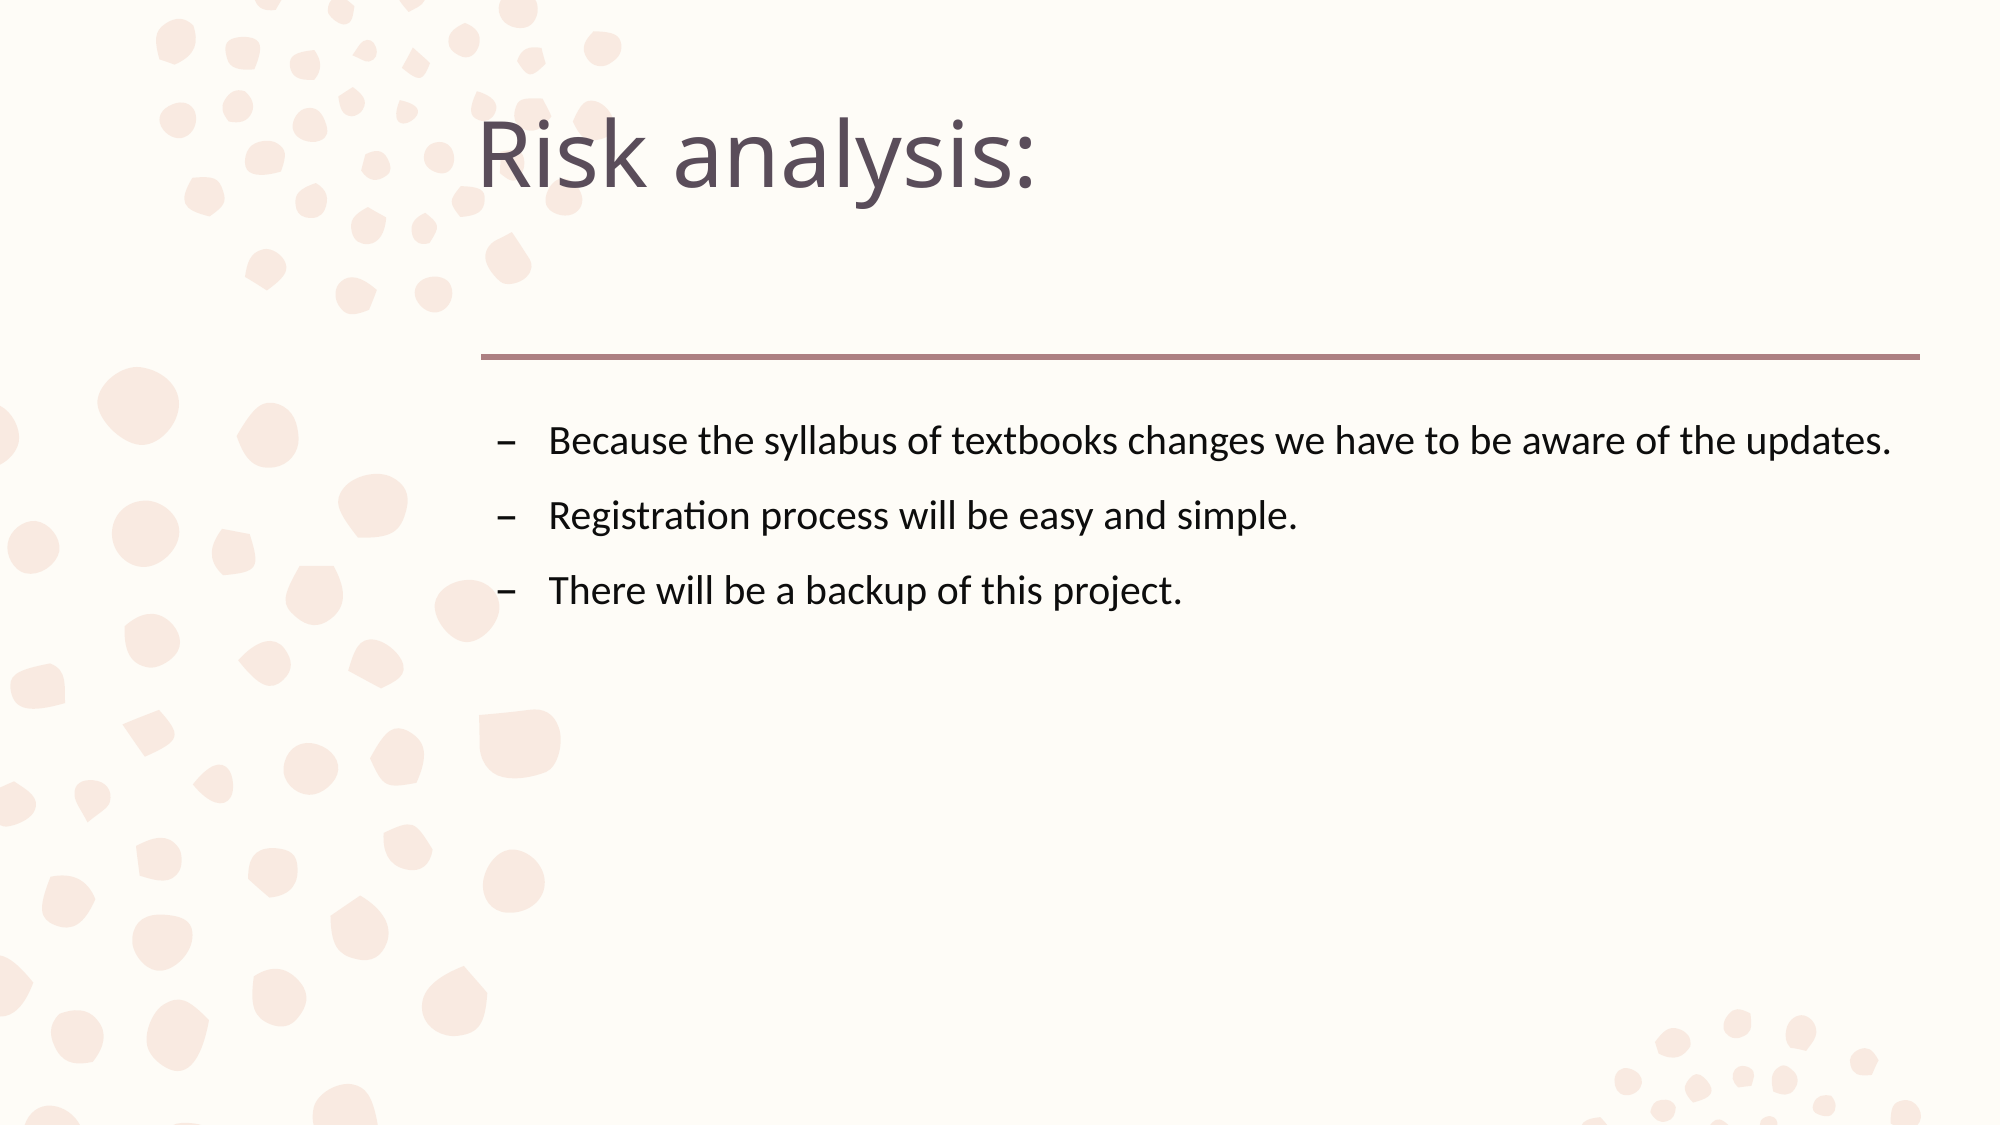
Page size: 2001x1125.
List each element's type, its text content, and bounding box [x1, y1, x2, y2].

title Risk analysis: [460, 93, 1920, 350]
list Because the syllabus of textbooks changes we have to be aware of the updates. Registration process will be easy and simple. There will be a backup of this project. [481, 399, 1920, 999]
